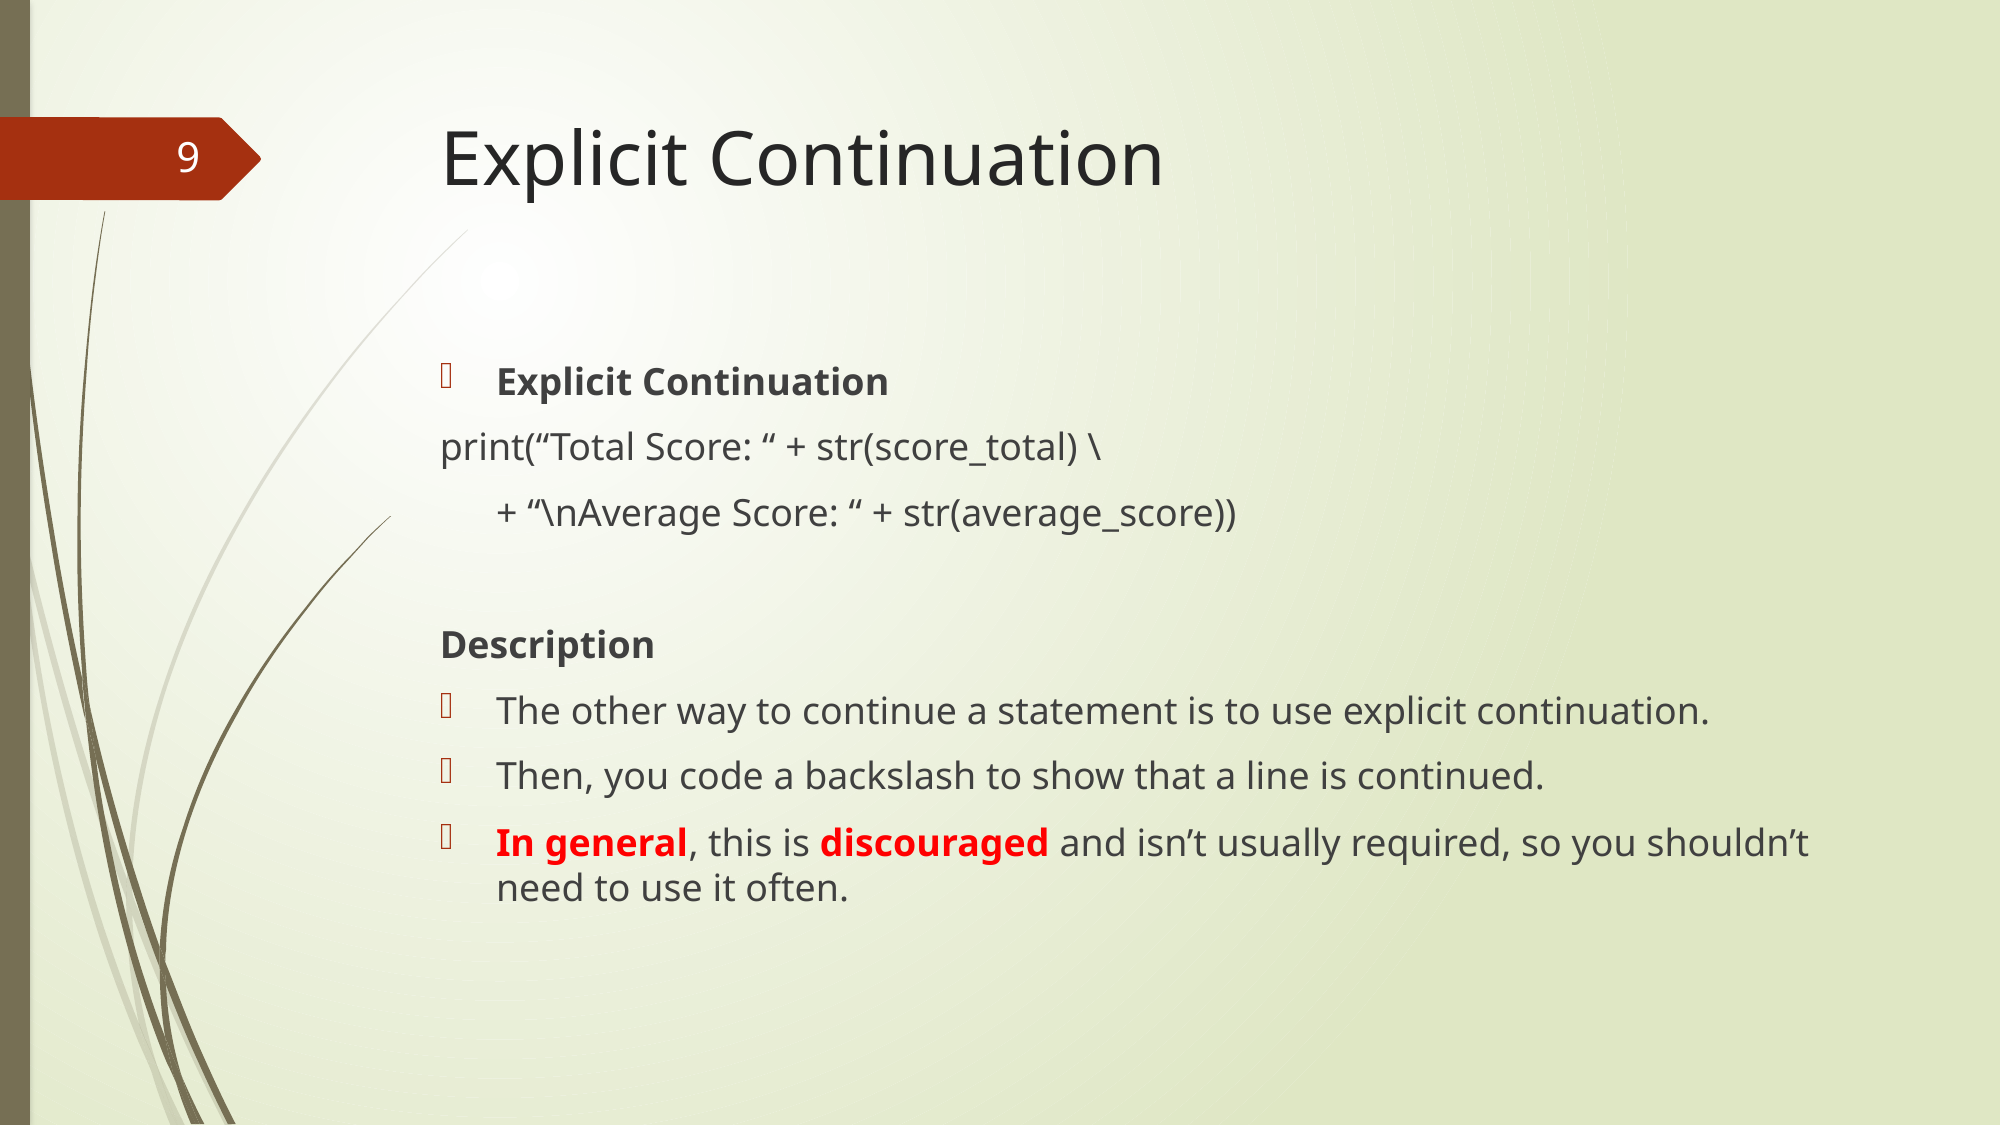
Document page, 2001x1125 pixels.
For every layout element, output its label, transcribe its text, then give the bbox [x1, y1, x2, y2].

title Explicit Continuation [425, 102, 1888, 313]
list Explicit Continuation print(“Total Score: “ + str(score_total) \ + “\nAverage Score: “ + str(average_score)) Description The other way to continue a statement is to use explicit continuation. Then, you code a backslash to show that a line is continued. In general, this is discouraged and isn’t usually required, so you shouldn’t need to use it often. [424, 350, 1888, 970]
slide_number 9 [87, 129, 216, 190]
